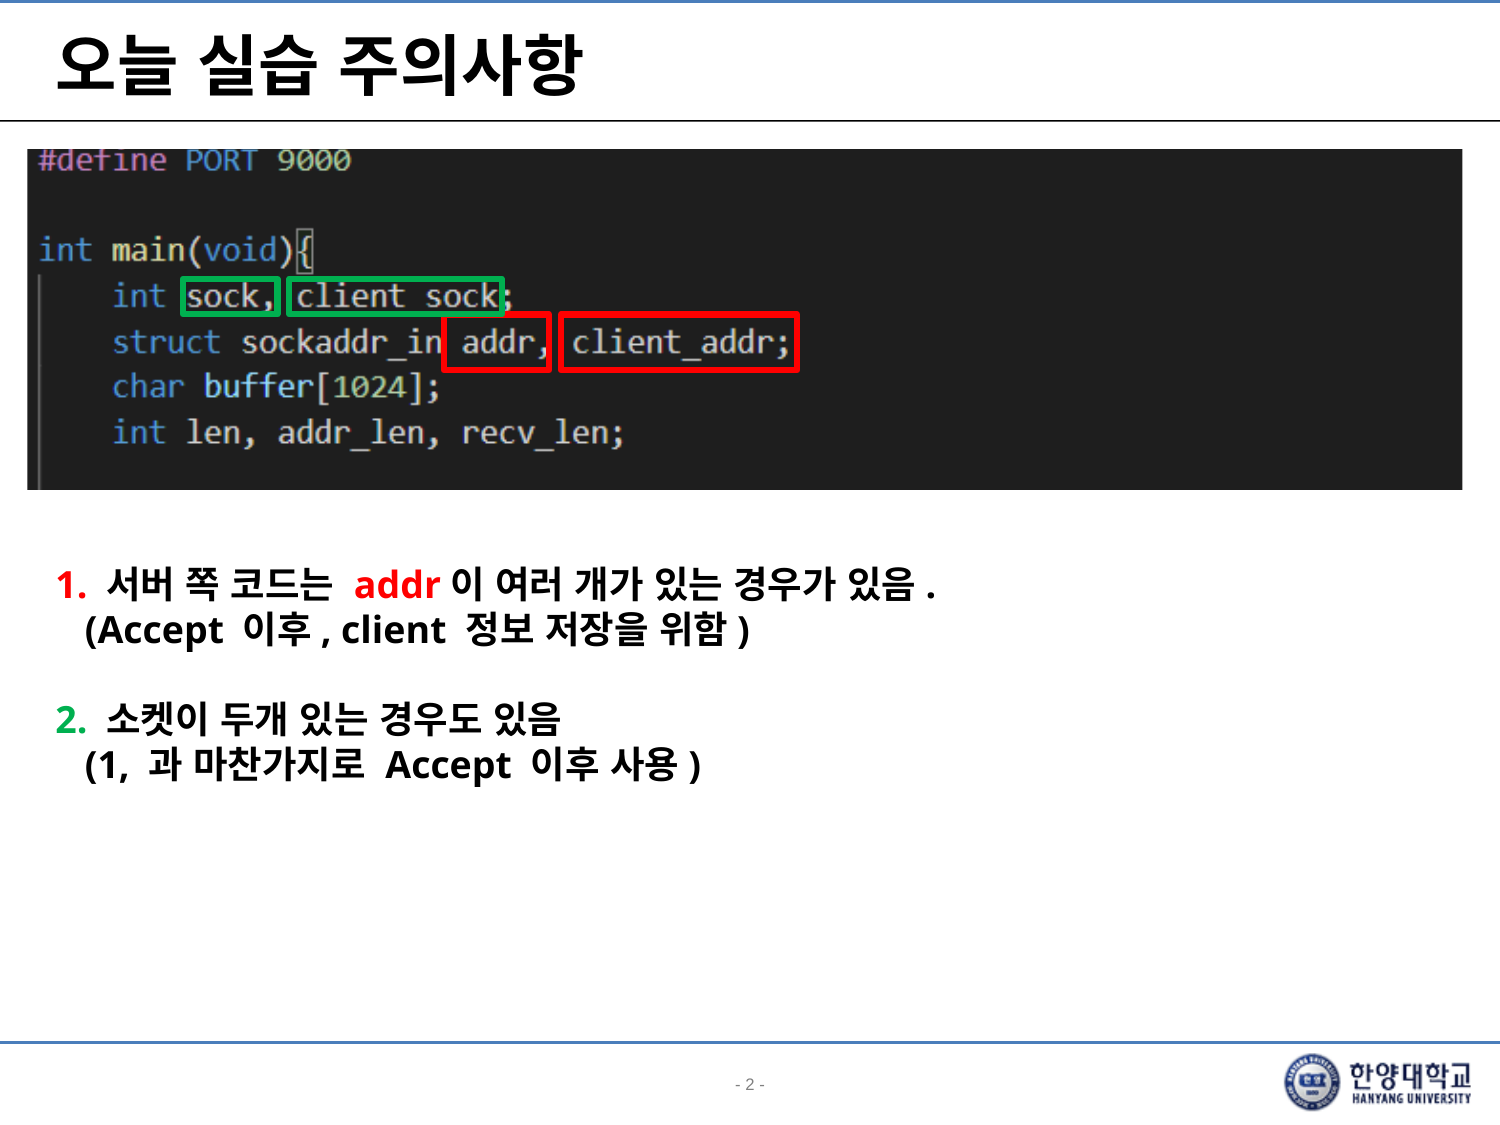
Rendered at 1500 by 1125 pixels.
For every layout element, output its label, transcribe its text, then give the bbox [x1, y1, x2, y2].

title 오늘 실습 주의사항 [40, 32, 1449, 95]
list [27, 148, 1463, 490]
text_box 1. 서버 쪽 코드는 addr이 여러 개가 있는 경우가 있음. (Accept 이후, client 정보 저장을 위함) 2. 소켓이 두개 있는 경우도 있음 (1, 과 마찬가지로 Accept 이후 사용) [40, 553, 1376, 884]
picture [1264, 1052, 1496, 1113]
